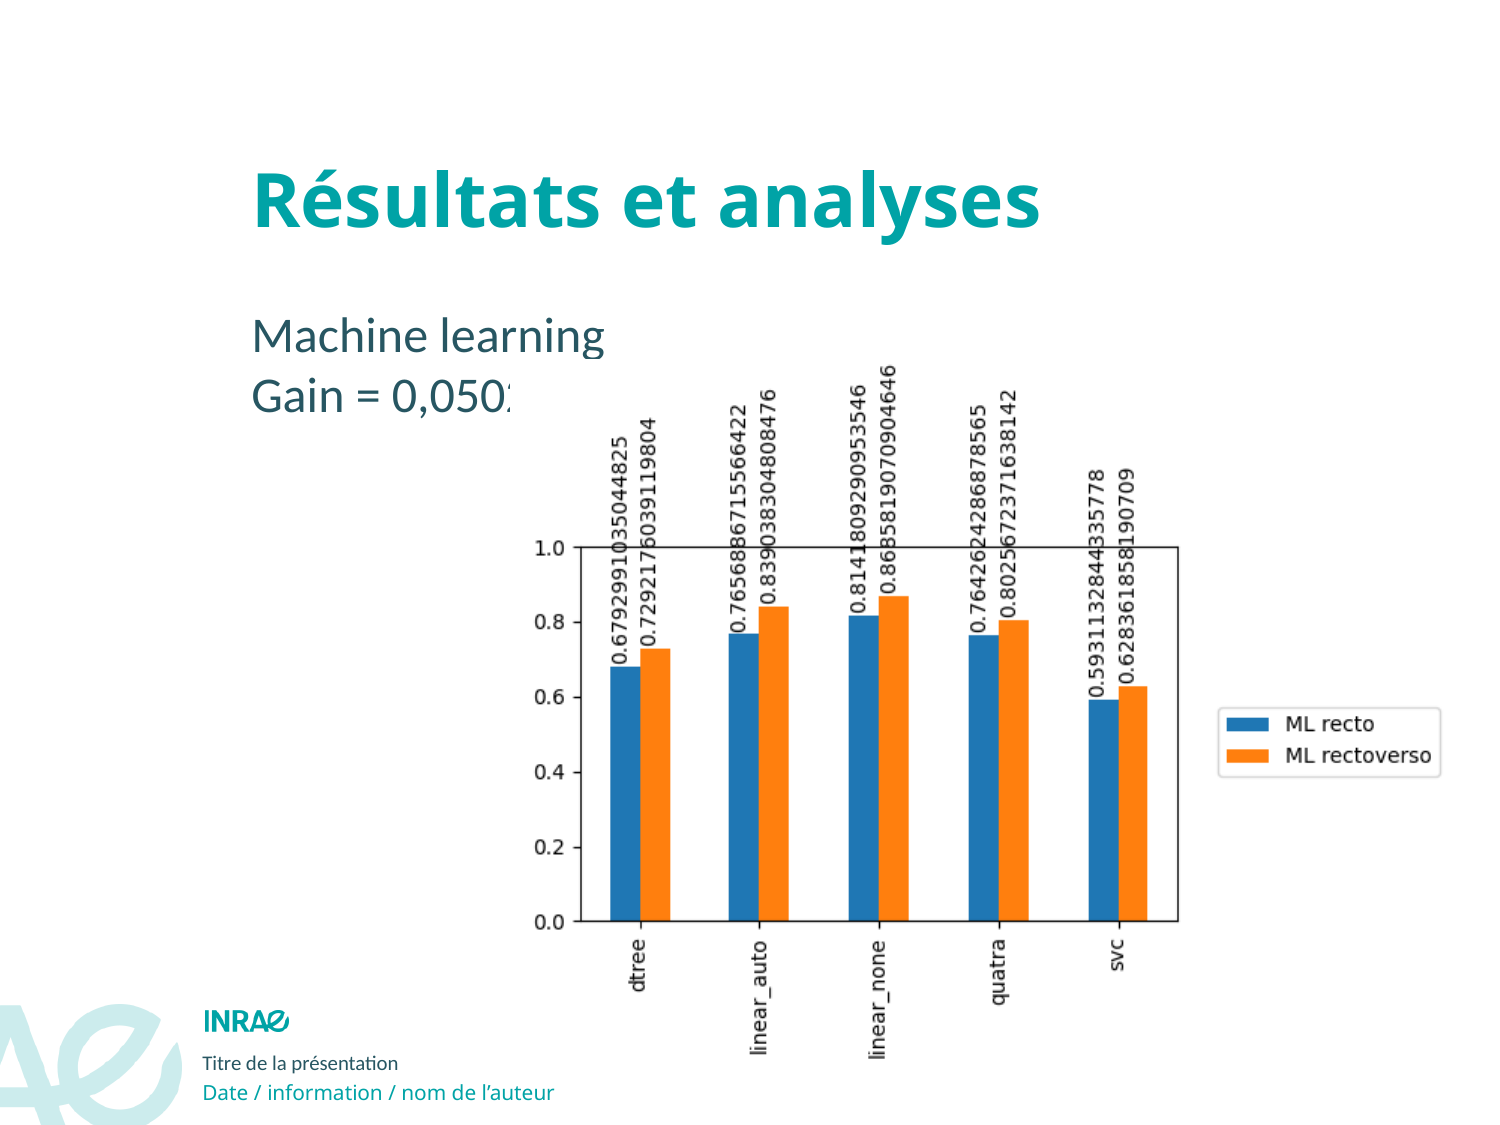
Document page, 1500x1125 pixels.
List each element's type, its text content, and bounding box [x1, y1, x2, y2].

picture [509, 359, 1471, 1081]
text_box Résultats et analyses [251, 152, 1500, 240]
text_box Machine learning Gain = 0,0502 [251, 302, 1320, 553]
picture [0, 996, 328, 1125]
